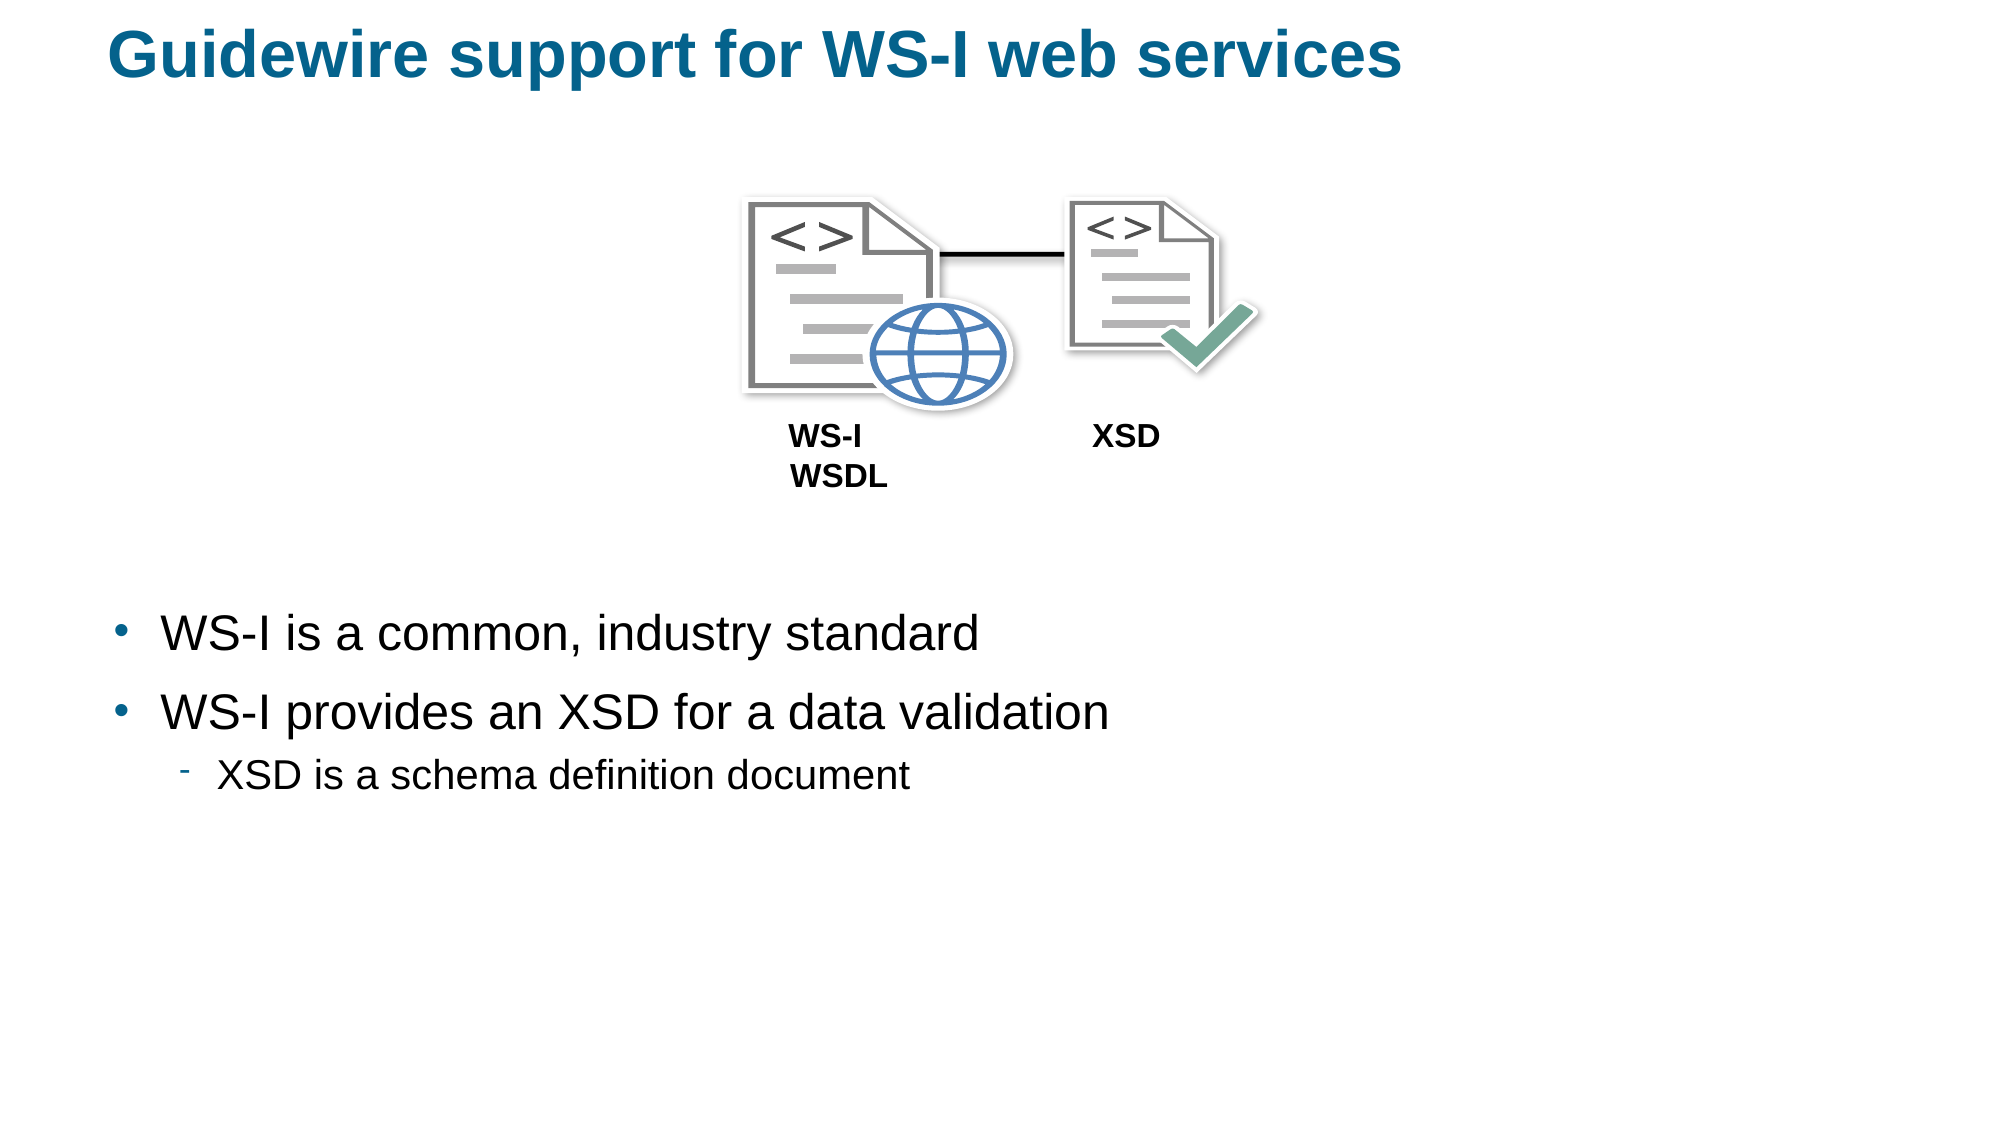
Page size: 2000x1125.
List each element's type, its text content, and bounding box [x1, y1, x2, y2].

picture [738, 194, 1017, 414]
title Guidewire support for WS-I web services [107, 19, 1928, 142]
text_box XSD [1061, 414, 1191, 455]
list WS-I is a common, industry standard WS-I provides an XSD for a data validation XSD is a schema definition document [113, 600, 1933, 1050]
text_box WS-I WSDL [738, 423, 940, 494]
picture [1061, 194, 1261, 376]
